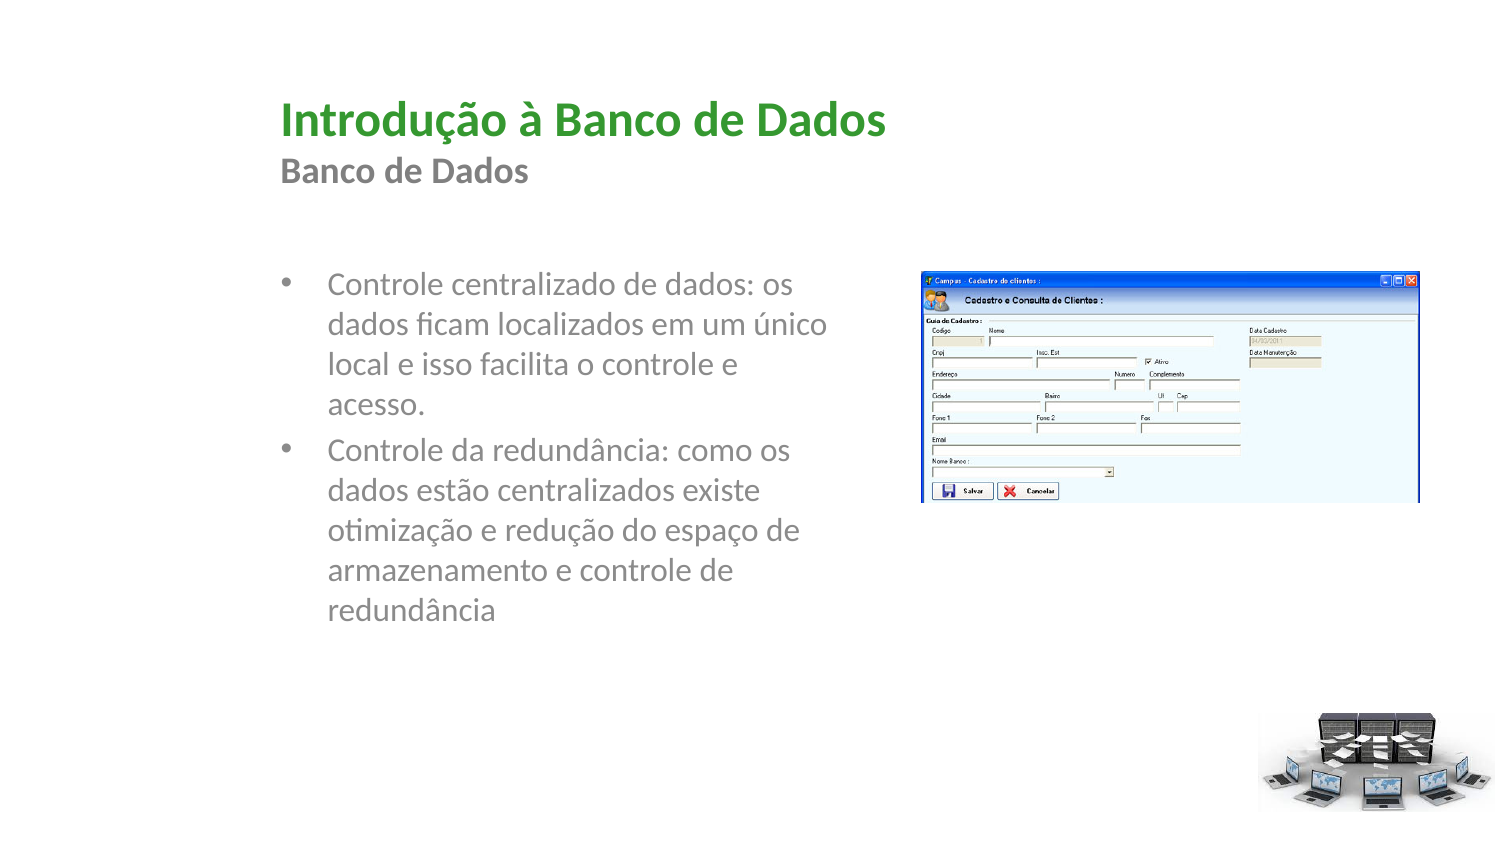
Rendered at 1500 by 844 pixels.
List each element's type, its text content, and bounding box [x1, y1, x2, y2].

text_box Controle centralizado de dados: os dados ficam localizados em um único local e isso facilita o controle e acesso. Controle da redundância: como os dados estão centralizados existe otimização e redução do espaço de armazenamento e controle de redundância [265, 254, 857, 800]
picture [1258, 713, 1495, 812]
text_box Introdução à Banco de Dados Banco de Dados [265, 78, 1425, 233]
picture [921, 271, 1420, 503]
